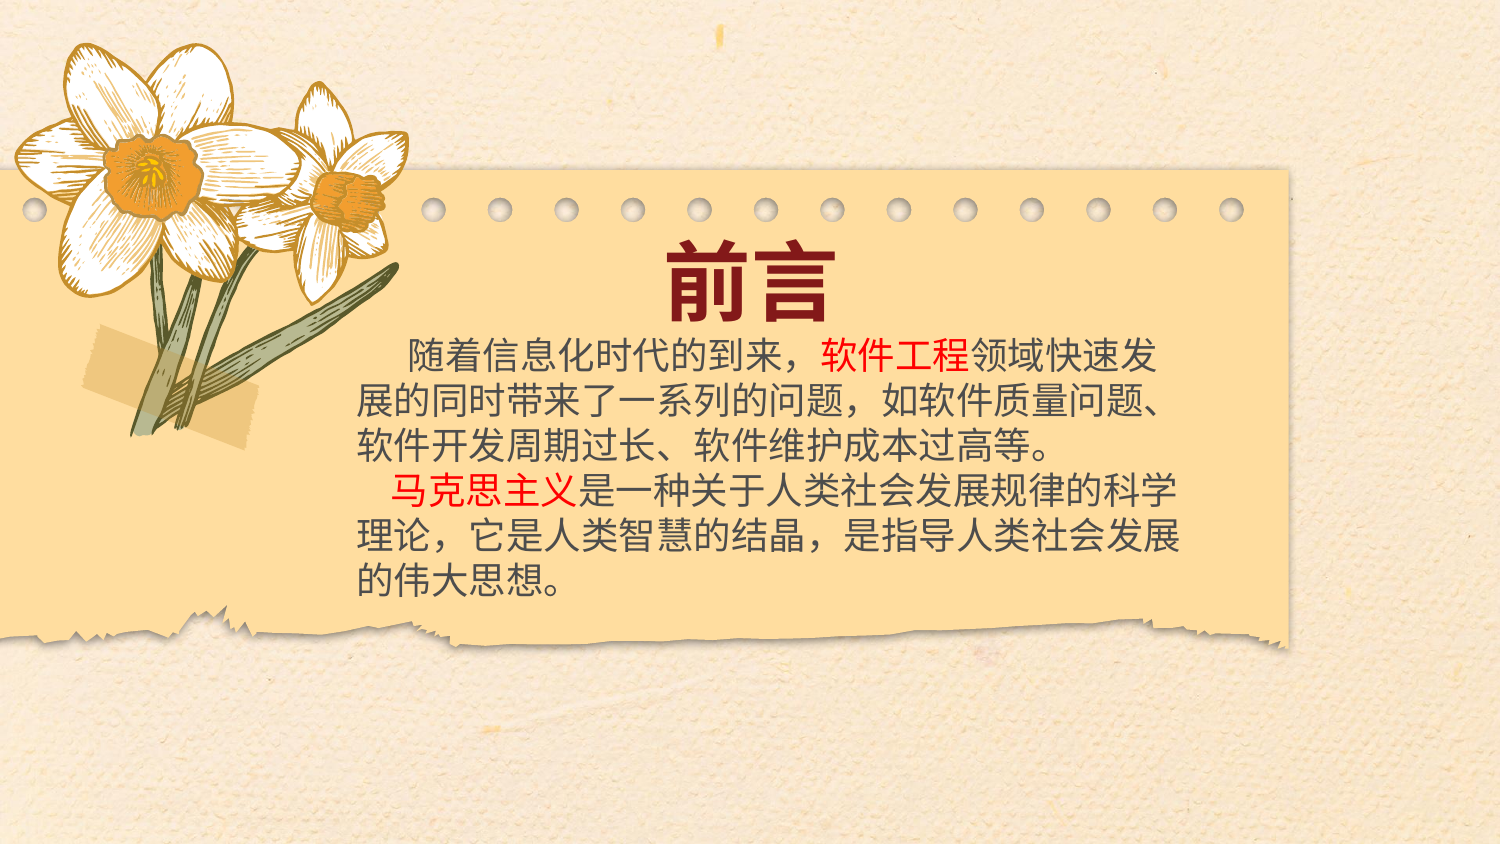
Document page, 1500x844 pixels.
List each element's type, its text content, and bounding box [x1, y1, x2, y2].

picture [688, 198, 711, 222]
picture [1020, 198, 1044, 222]
picture [1220, 198, 1243, 222]
text_box [232, 446, 247, 451]
subtitle 随着信息化时代的到来，软件工程领域快速发展的同时带来了一系列的问题，如软件质量问题、软件开发周期过长、软件维护成本过高等。 马克思主义是一种关于人类社会发展规律的科学理论，它是人类智慧的结晶，是指导人类社会发展的伟大思想。 [341, 365, 1208, 569]
picture [821, 198, 844, 222]
picture [954, 198, 977, 222]
title 前言 [415, 232, 1159, 327]
text_box [0, 170, 1289, 649]
picture [0, 0, 1500, 844]
picture [621, 198, 645, 222]
picture [754, 198, 778, 222]
picture [422, 198, 445, 222]
picture [555, 198, 578, 222]
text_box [13, 42, 410, 438]
picture [887, 198, 911, 222]
picture [488, 198, 512, 222]
picture [1153, 198, 1177, 222]
picture [1087, 198, 1110, 222]
